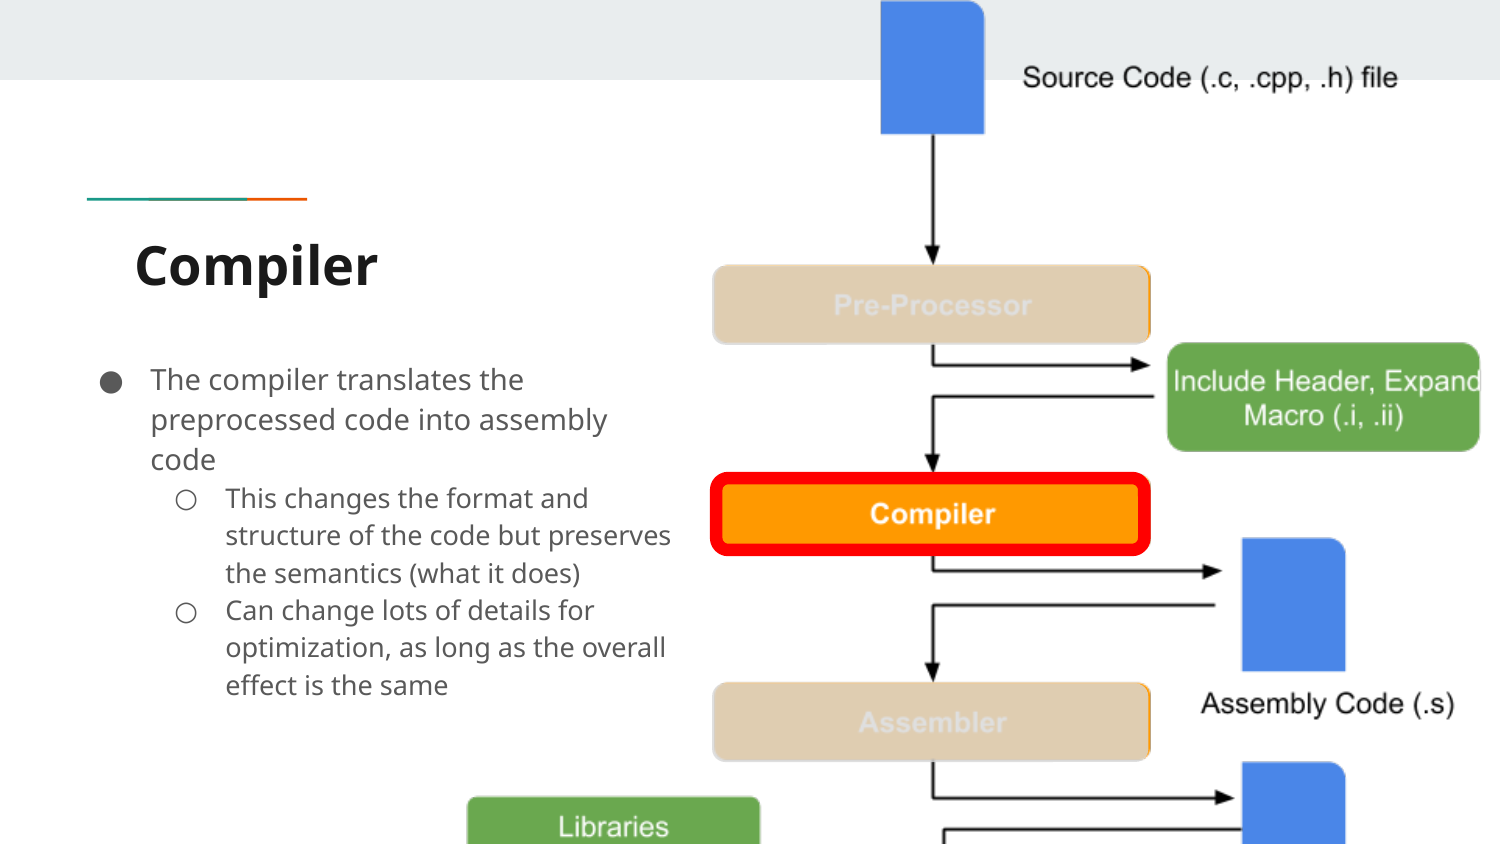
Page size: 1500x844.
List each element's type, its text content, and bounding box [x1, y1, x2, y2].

title Compiler [119, 216, 440, 305]
picture [445, 0, 1492, 844]
list The compiler translates the preprocessed code into assembly code This changes the format and structure of the code but preserves the semantics (what it does) Can change lots of details for optimization, as long as the overall effect is the same [60, 341, 440, 712]
